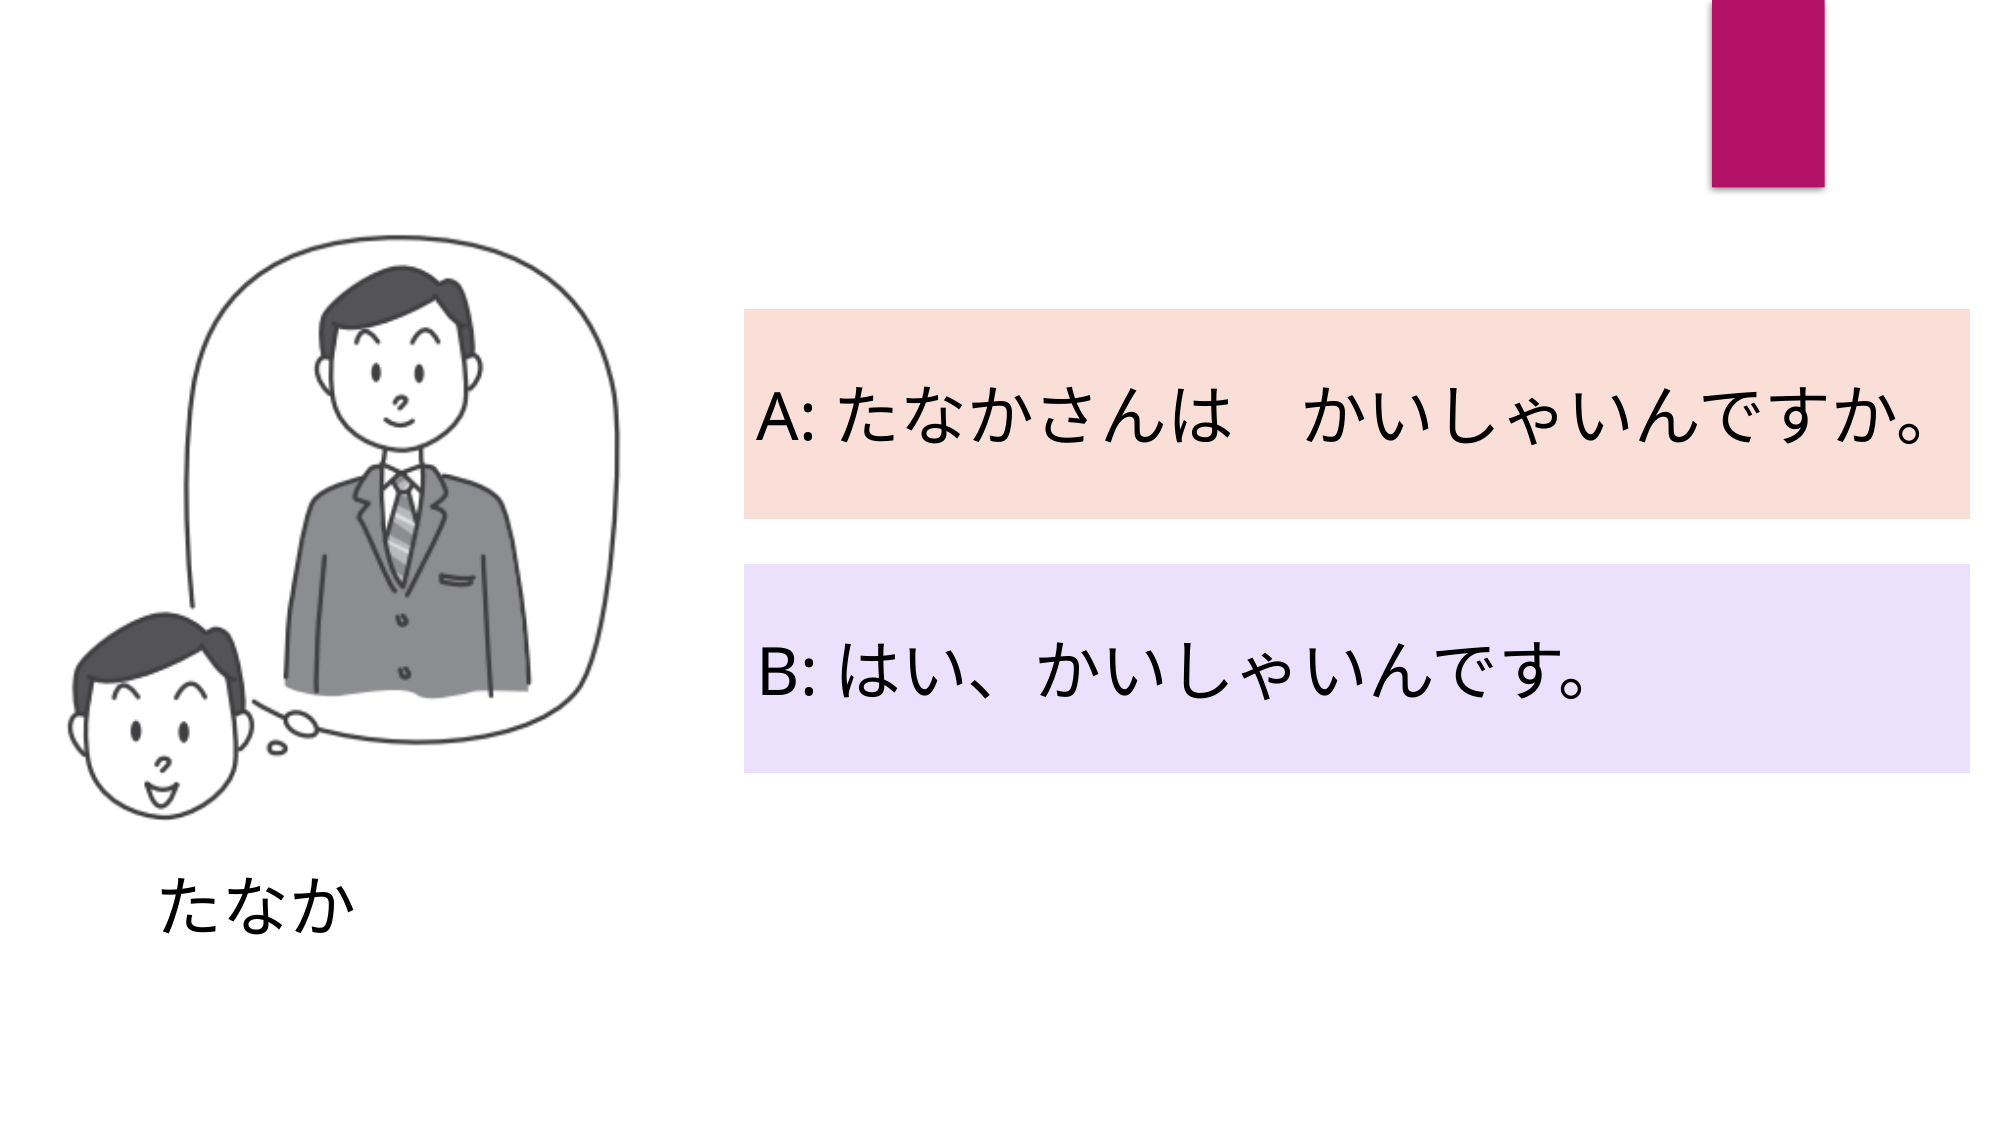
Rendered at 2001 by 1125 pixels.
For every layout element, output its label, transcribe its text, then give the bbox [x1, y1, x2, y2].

text_box B:はい、かいしゃいんです。 [741, 561, 1973, 776]
picture [0, 171, 670, 869]
text_box A:たなかさんは かいしゃいんですか。 [741, 306, 1973, 522]
text_box たなか [62, 878, 450, 952]
